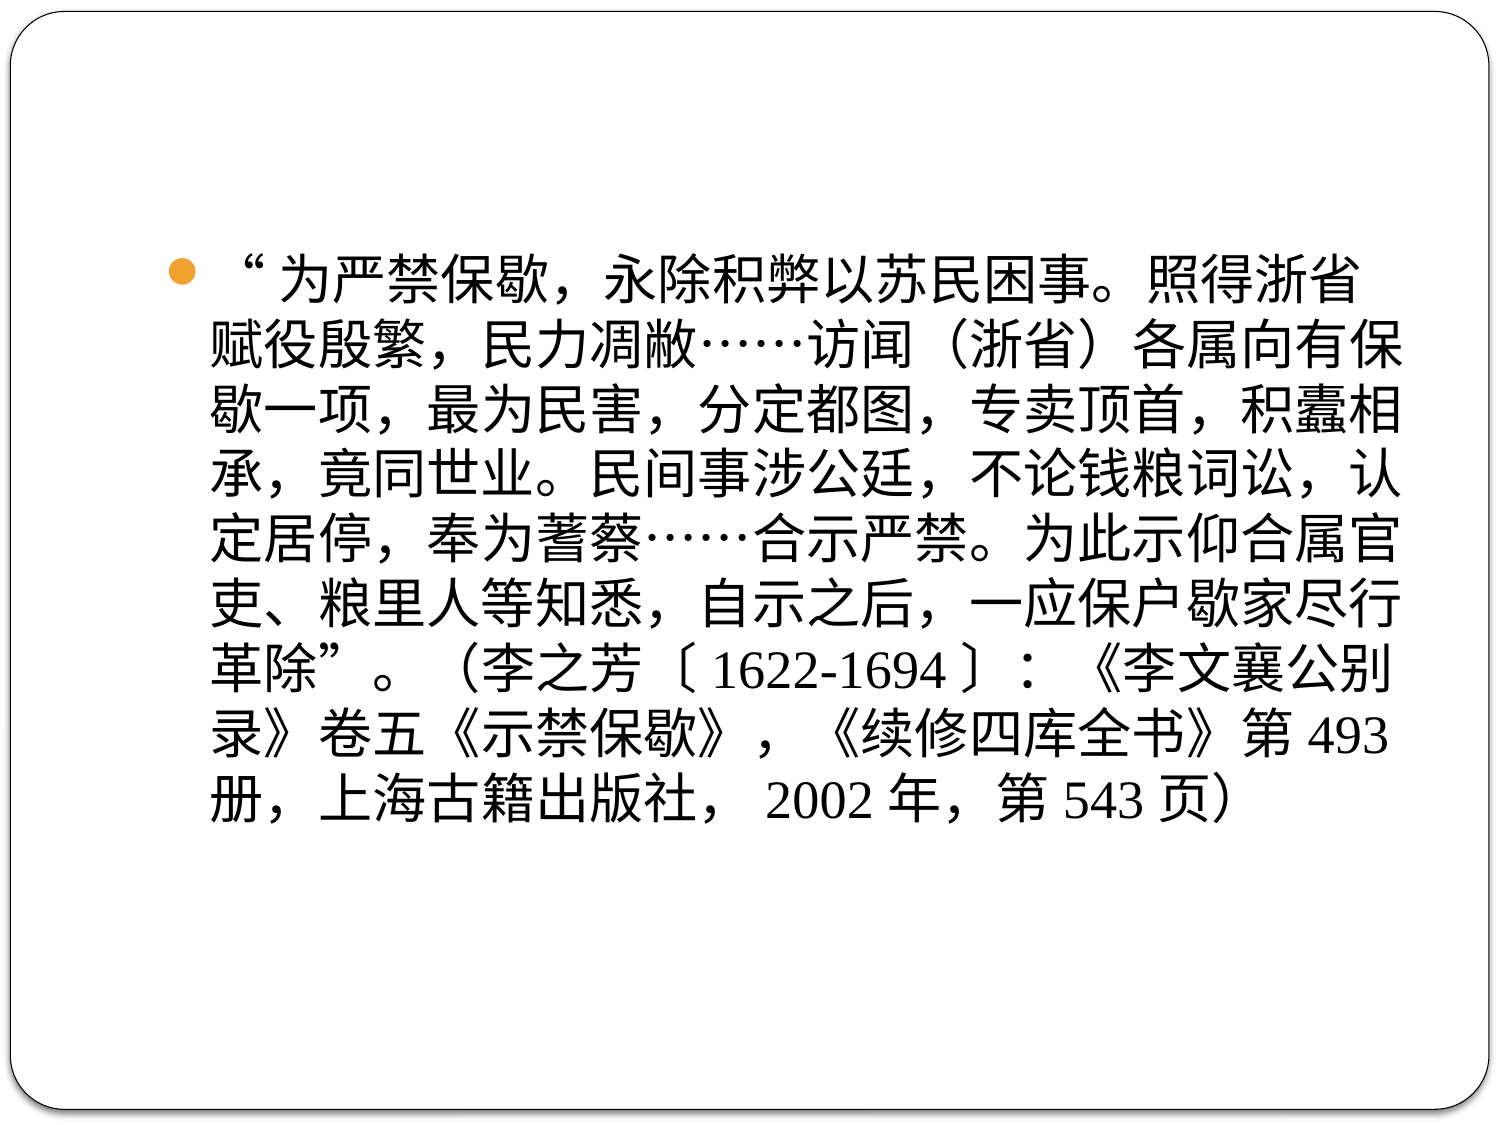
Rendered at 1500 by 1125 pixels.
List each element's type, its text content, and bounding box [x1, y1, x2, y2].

list “为严禁保歇，永除积弊以苏民困事。照得浙省赋役殷繁，民力凋敝……访闻（浙省）各属向有保歇一项，最为民害，分定都图，专卖顶首，积蠹相承，竟同世业。民间事涉公廷，不论钱粮词讼，认定居停，奉为蓍蔡……合示严禁。为此示仰合属官吏、粮里人等知悉，自示之后，一应保户歇家尽行革除”。（李之芳〔1622-1694〕：《李文襄公别录》卷五《示禁保歇》，《续修四库全书》第493册，上海古籍出版社，2002年，第543页） [149, 237, 1426, 988]
